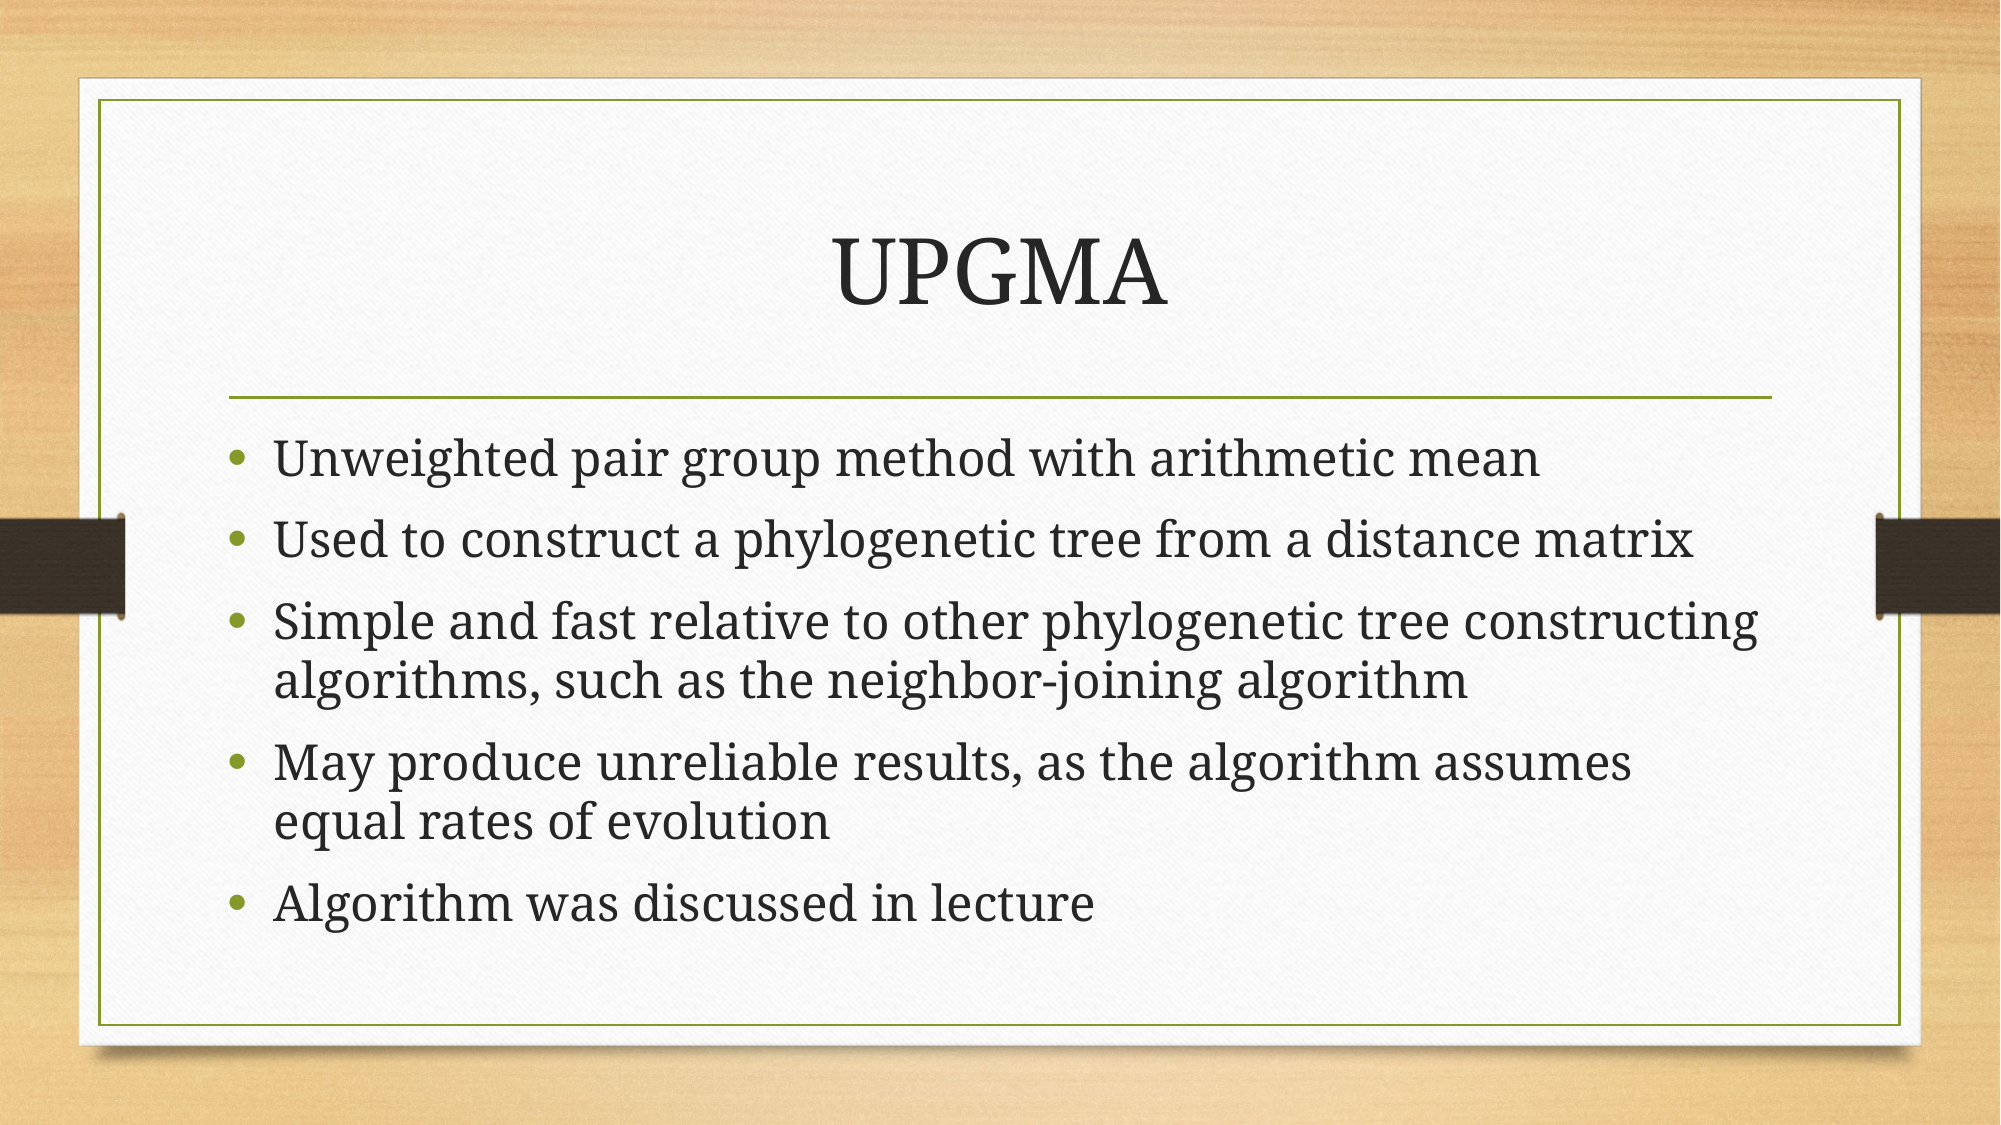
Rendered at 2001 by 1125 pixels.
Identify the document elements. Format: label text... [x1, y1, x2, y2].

list Unweighted pair group method with arithmetic mean Used to construct a phylogenetic tree from a distance matrix Simple and fast relative to other phylogenetic tree constructing algorithms, such as the neighbor-joining algorithm May produce unreliable results, as the algorithm assumes equal rates of evolution Algorithm was discussed in lecture [212, 419, 1788, 964]
title UPGMA [212, 161, 1788, 375]
picture [0, 0, 2001, 1125]
